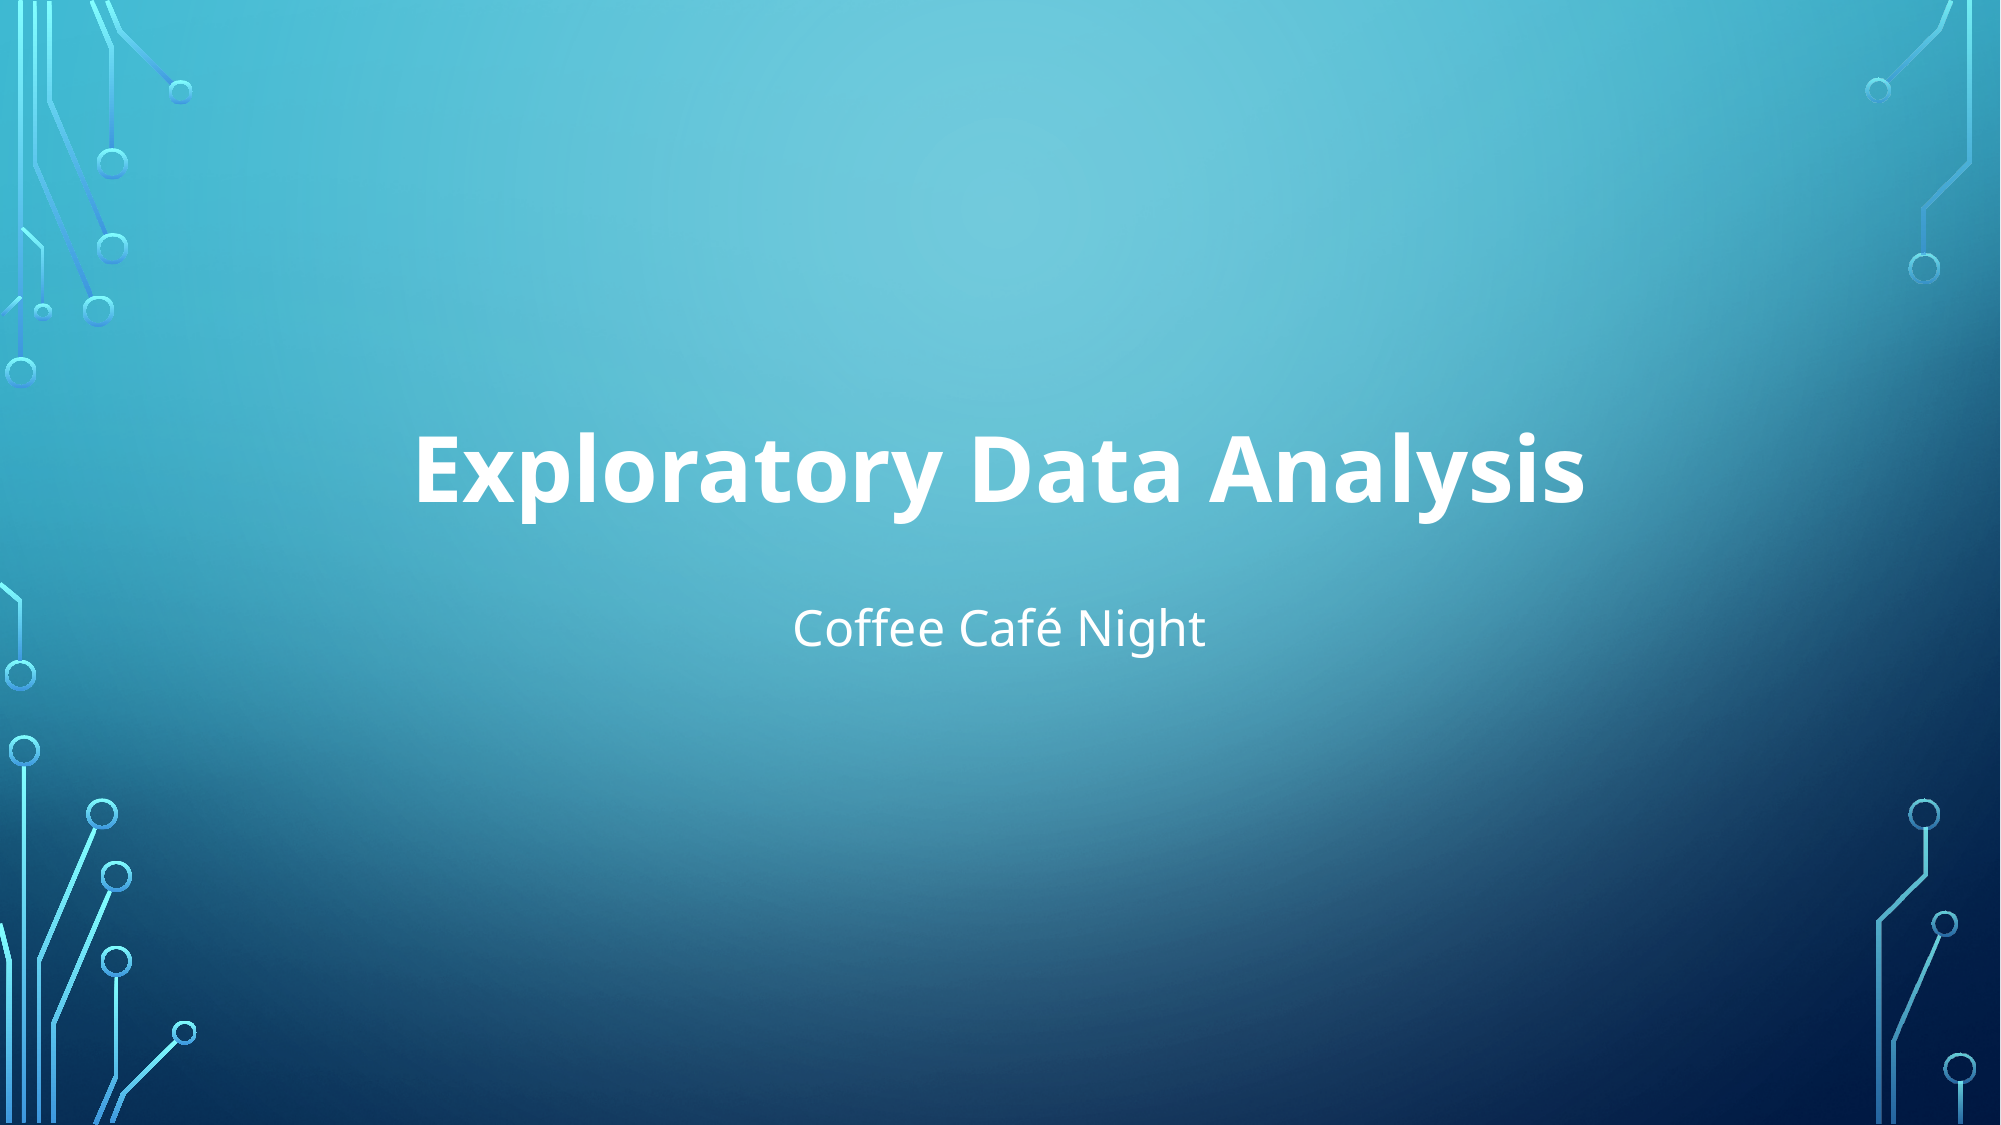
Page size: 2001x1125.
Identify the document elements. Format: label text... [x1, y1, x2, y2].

title Exploratory Data Analysis Coffee Café Night [130, 403, 1870, 677]
